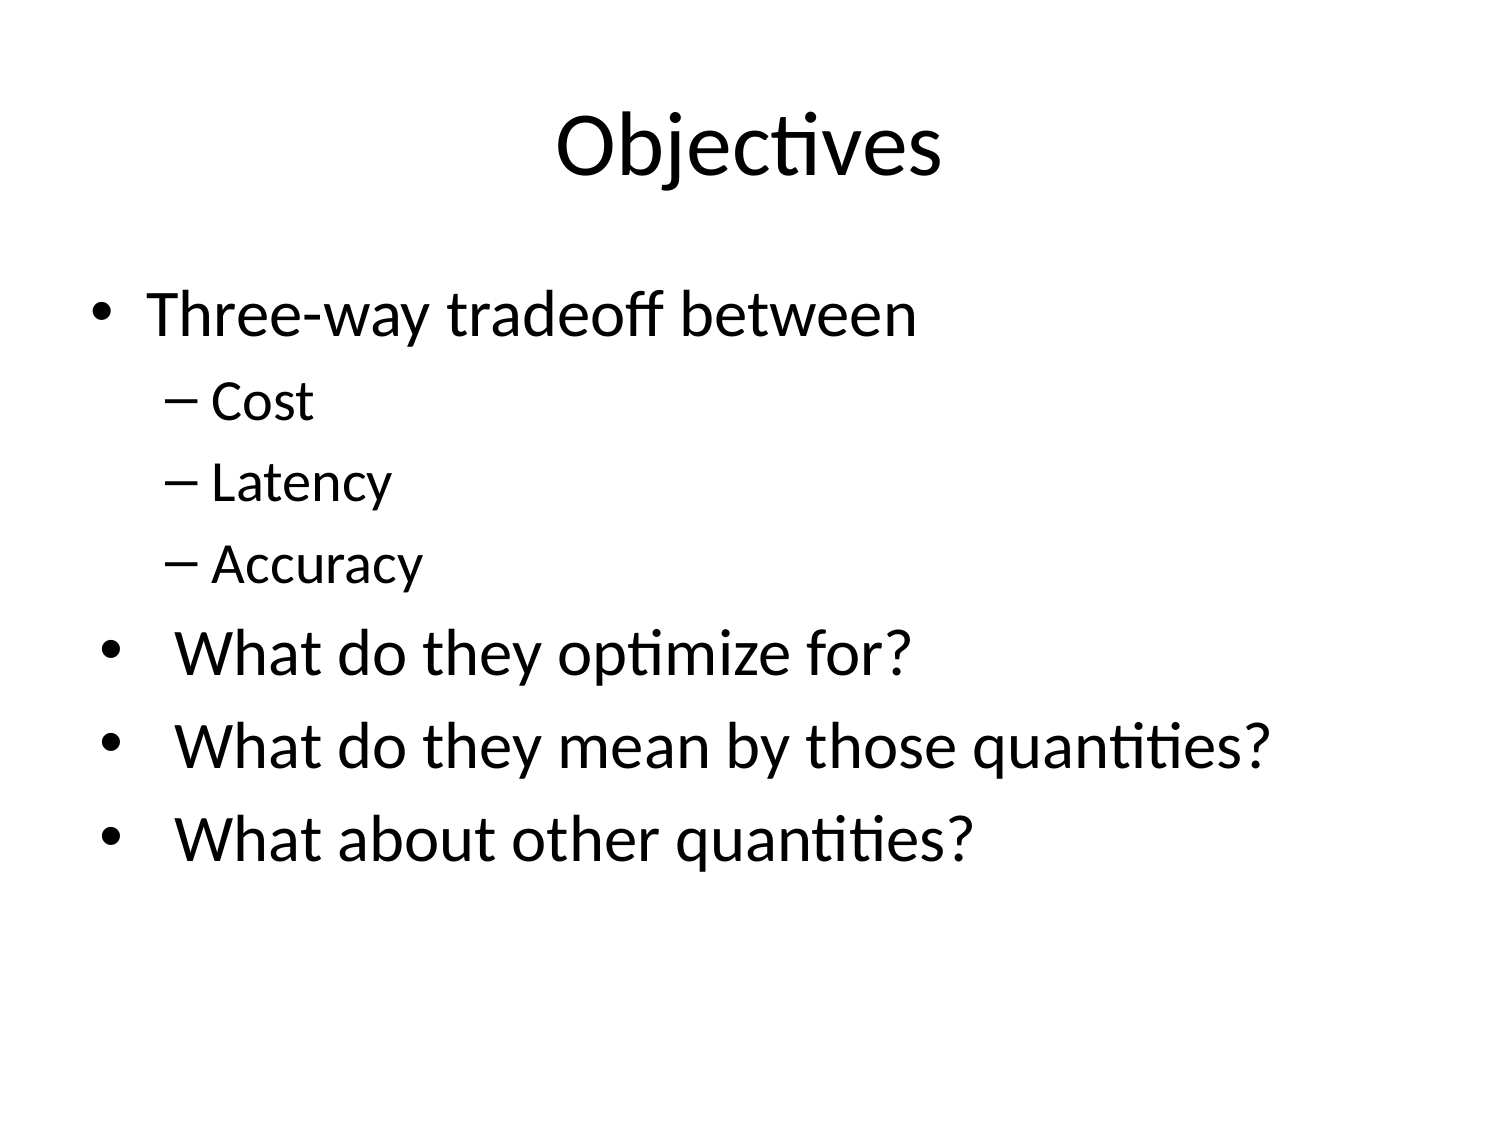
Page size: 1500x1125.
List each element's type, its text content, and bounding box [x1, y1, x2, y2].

title Objectives [75, 45, 1425, 233]
list Three-way tradeoff between Cost Latency Accuracy What do they optimize for? What do they mean by those quantities? What about other quantities? [75, 262, 1425, 1005]
